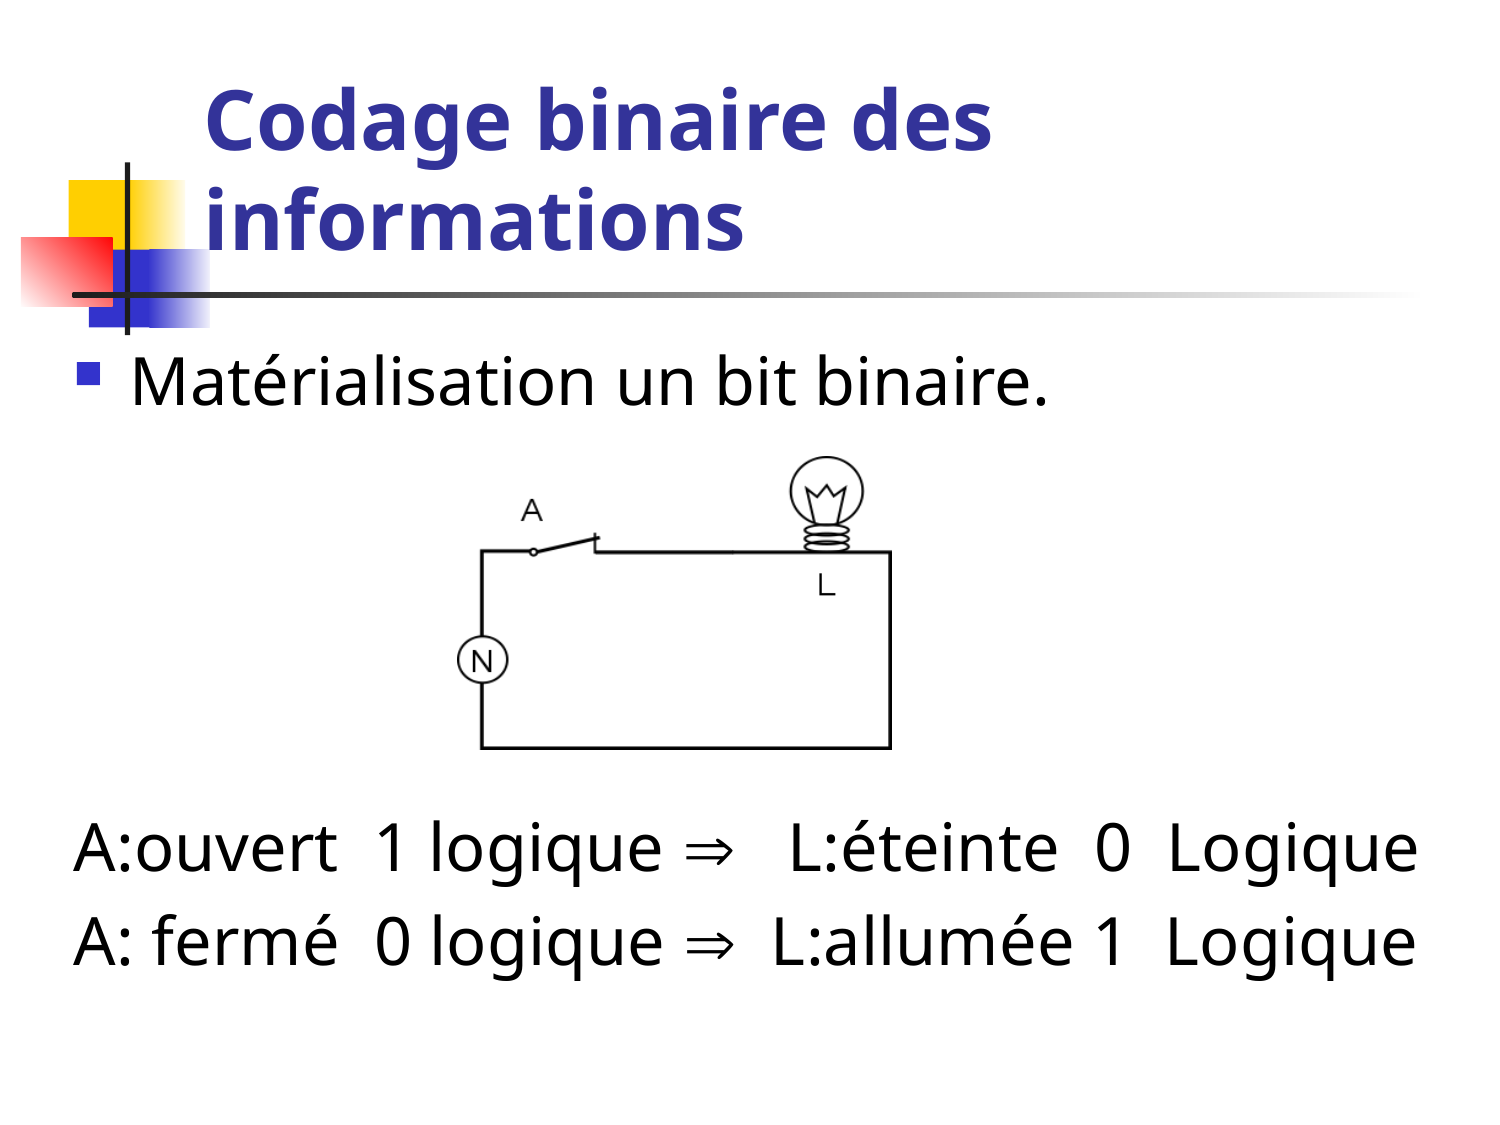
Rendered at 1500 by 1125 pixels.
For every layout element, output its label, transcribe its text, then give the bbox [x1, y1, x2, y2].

picture [456, 456, 892, 751]
list Matérialisation un bit binaire. A:ouvert 1 logique  L:éteinte 0 Logique A: fermé 0 logique  L:allumée 1 Logique [58, 330, 1470, 1007]
title Codage binaire des informations [188, 34, 1468, 276]
